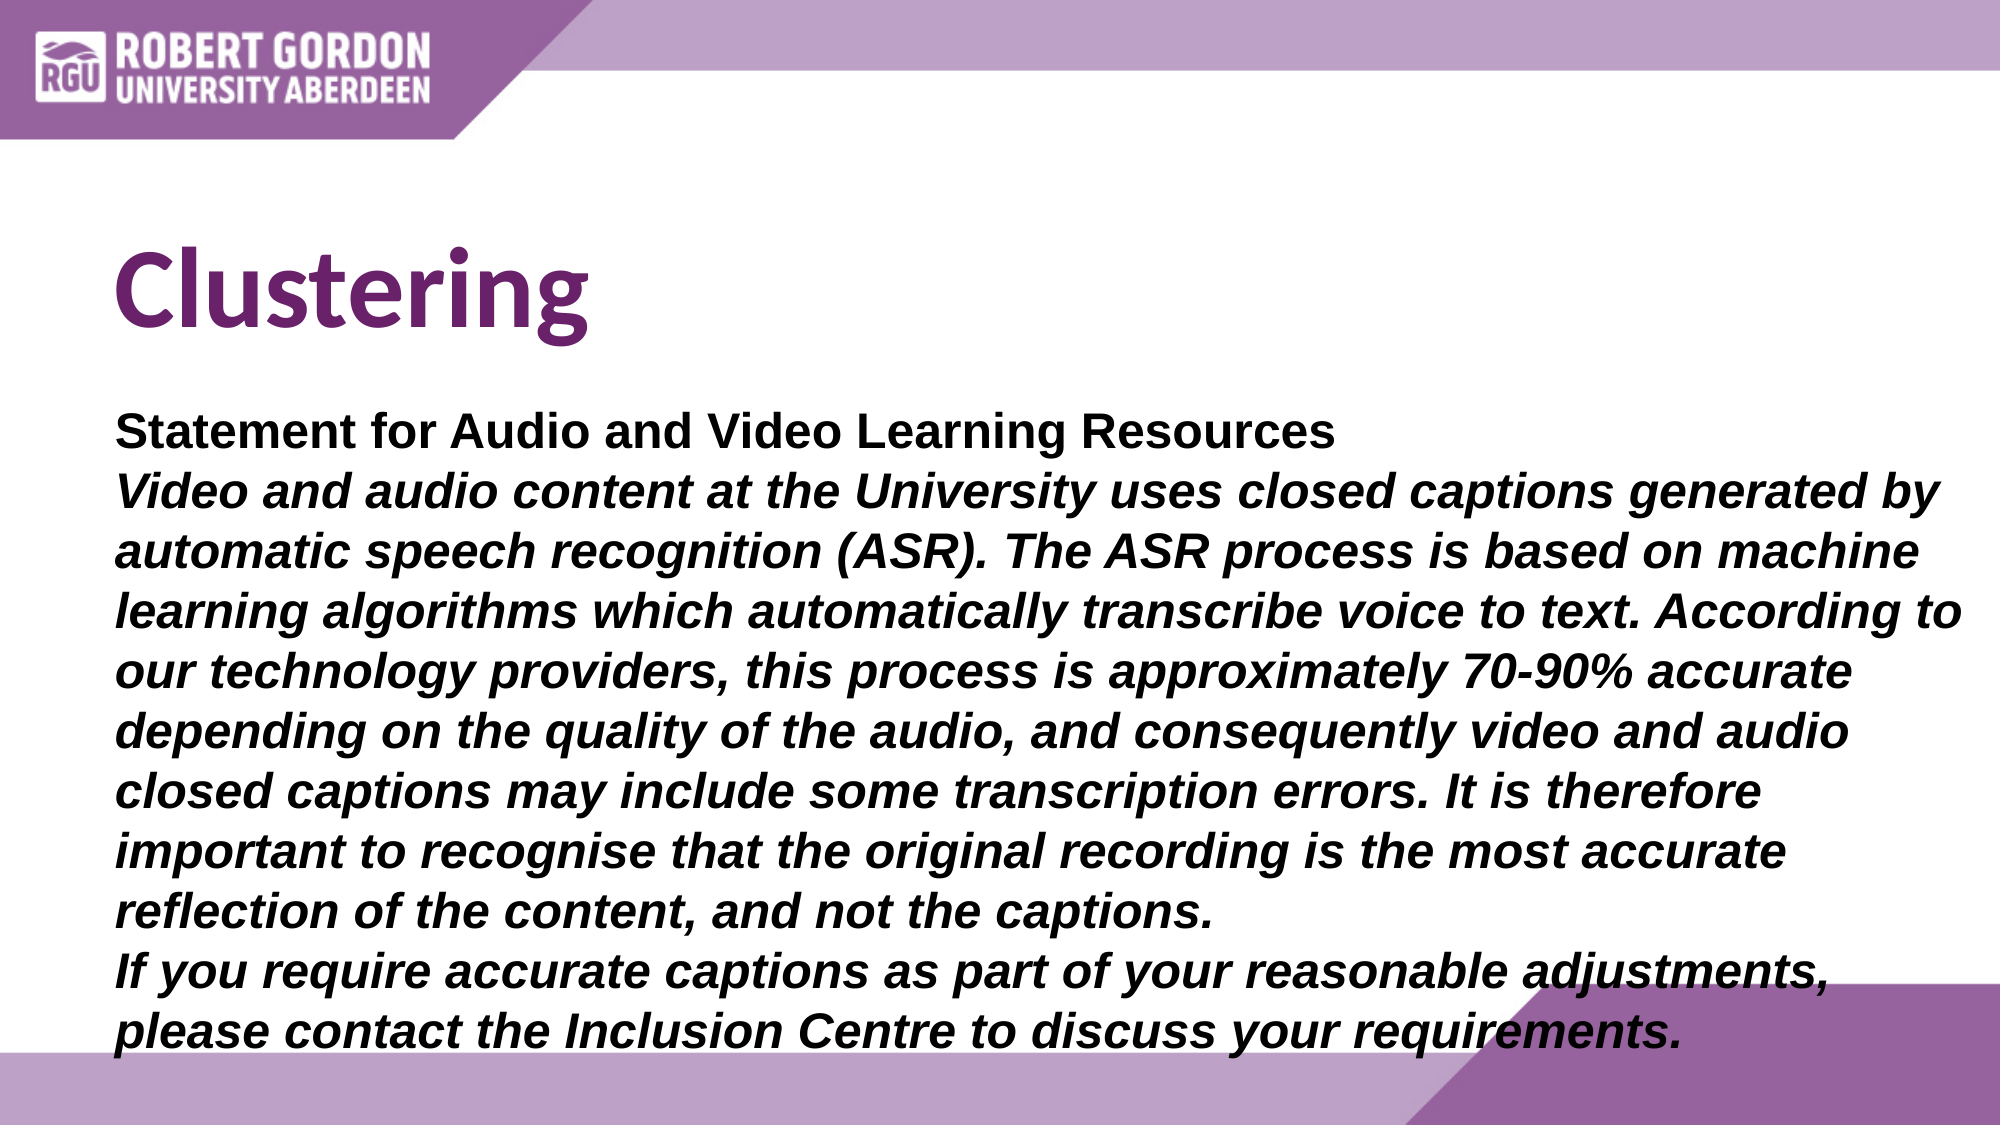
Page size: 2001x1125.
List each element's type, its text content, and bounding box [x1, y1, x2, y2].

subtitle Statement for Audio and Video Learning Resources Video and audio content at the University uses closed captions generated by automatic speech recognition (ASR). The ASR process is based on machine learning algorithms which automatically transcribe voice to text. According to our technology providers, this process is approximately 70-90% accurate depending on the quality of the audio, and consequently video and audio closed captions may include some transcription errors. It is therefore important to recognise that the original recording is the most accurate reflection of the content, and not the captions. If you require accurate captions as part of your reasonable adjustments, please contact the Inclusion Centre to discuss your requirements. [99, 391, 2000, 650]
title Clustering [99, 220, 1600, 392]
picture [0, 0, 2000, 1125]
